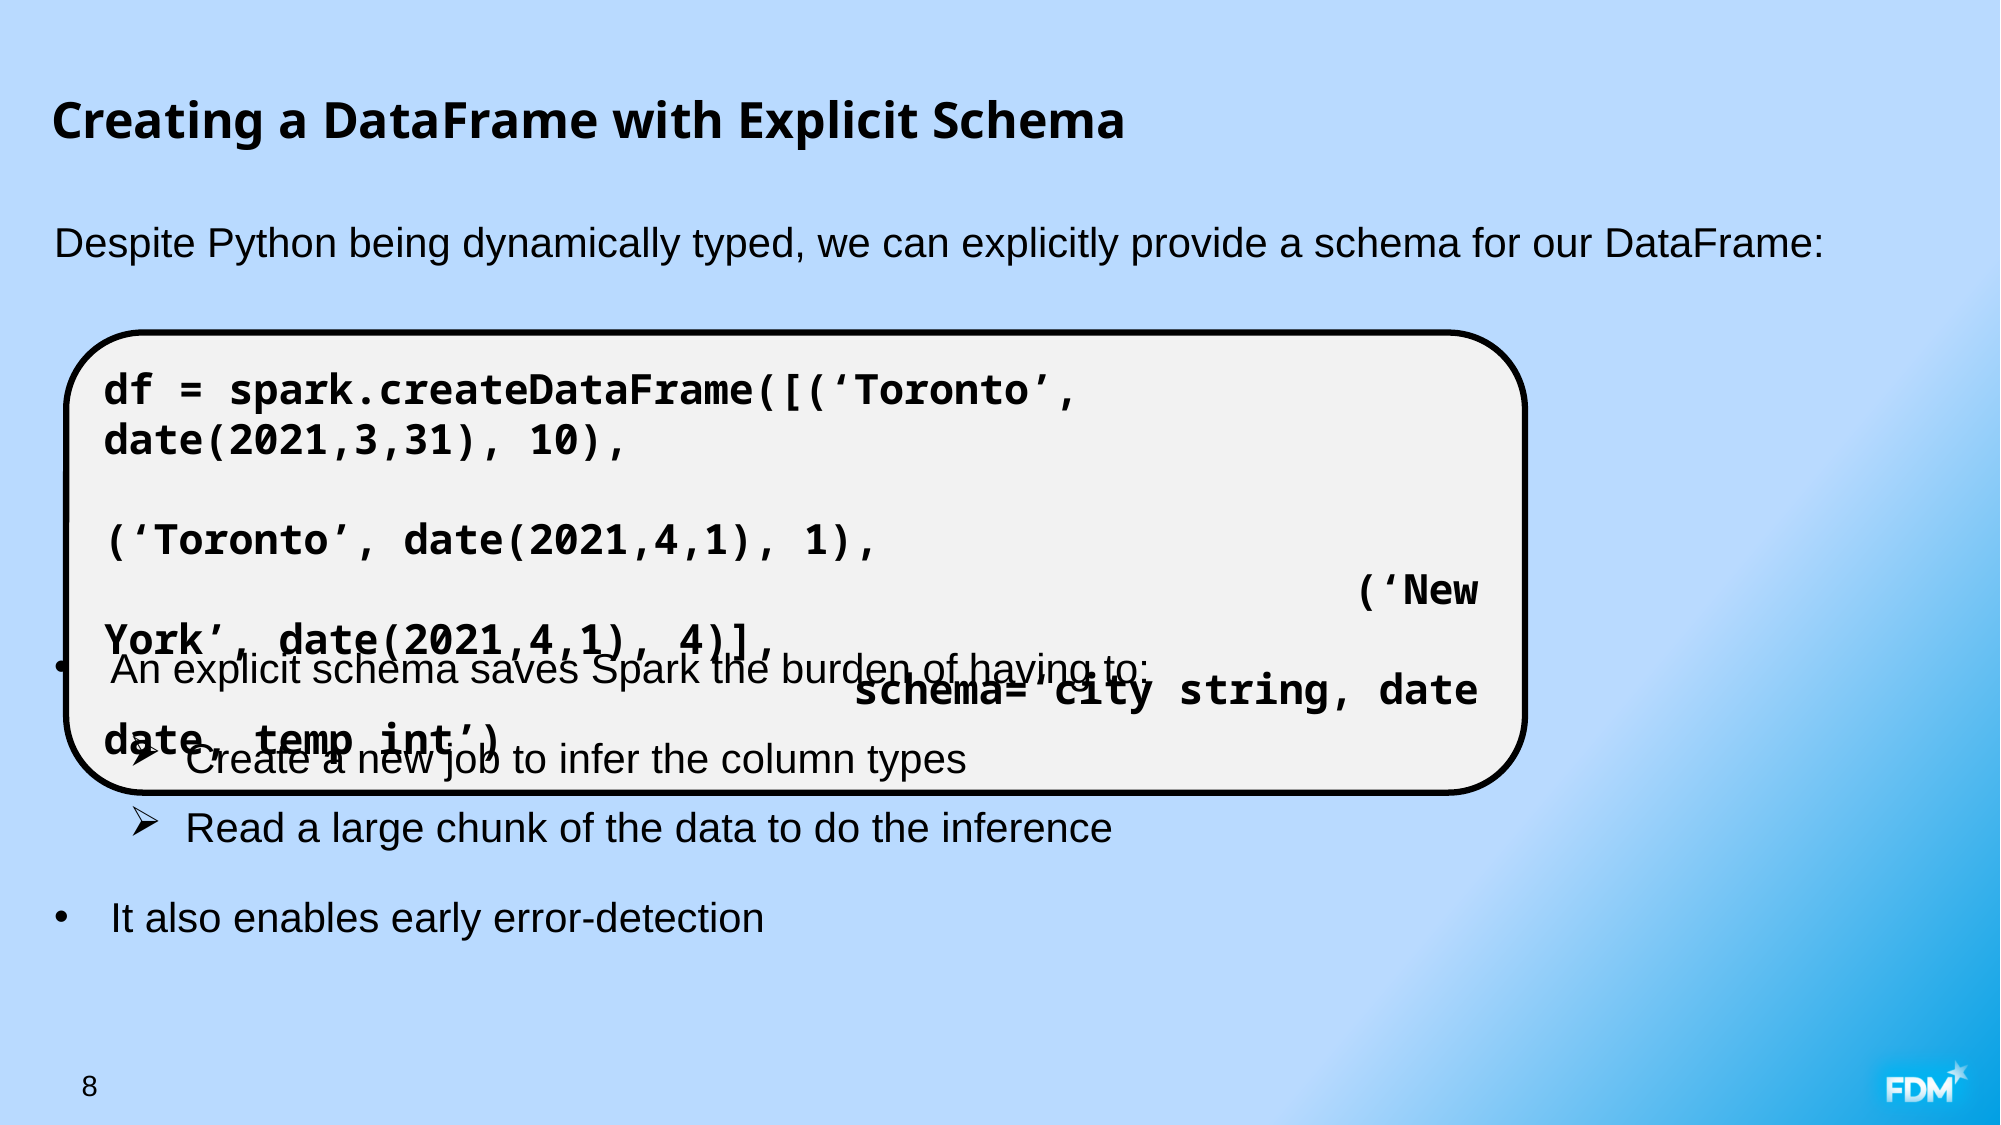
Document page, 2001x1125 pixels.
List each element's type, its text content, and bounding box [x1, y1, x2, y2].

text_box df = spark.createDataFrame([(‘Toronto’, date(2021,3,31), 10), (‘Toronto’, date(2021,4,1), 1), (‘New York’, date(2021,4,1), 4)], schema=‘city string, date date, temp int’) [66, 332, 1525, 634]
text_box Despite Python being dynamically typed, we can explicitly provide a schema for our DataFrame: [39, 208, 1859, 273]
text_box Creating a DataFrame with Explicit Schema [39, 76, 1879, 159]
text_box An explicit schema saves Spark the burden of having to: Create a new job to infer the column types Read a large chunk of the data to do the inference It also enables early error-detection [39, 634, 1663, 949]
slide_number 8 [66, 1060, 534, 1110]
picture [1858, 1029, 2000, 1125]
